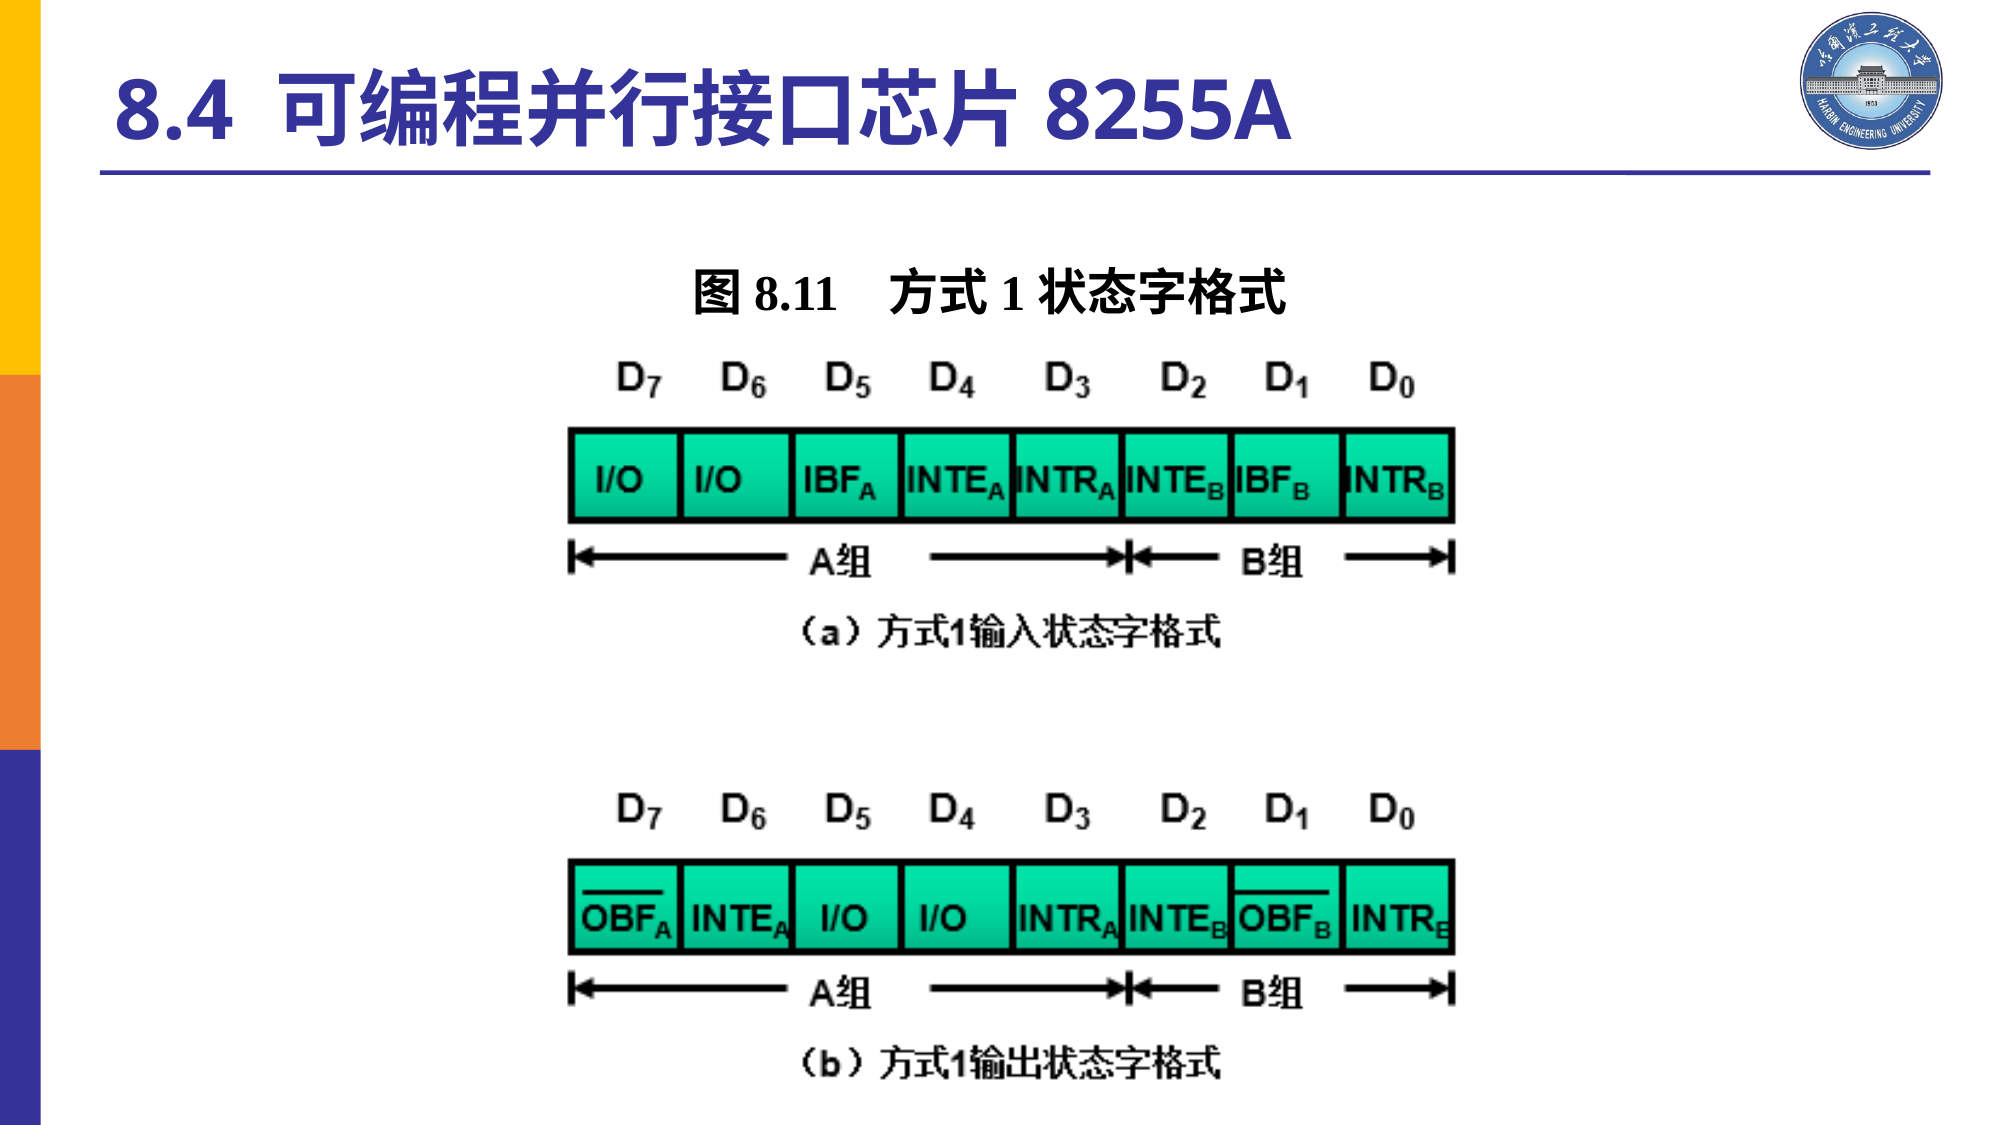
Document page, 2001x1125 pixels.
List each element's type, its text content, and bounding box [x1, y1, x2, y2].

picture [503, 337, 1541, 1104]
text_box 8.4 可编程并行接口芯片8255A [99, 19, 1379, 207]
text_box 图8.11 方式1状态字格式 [314, 206, 1665, 374]
picture [1538, 9, 1979, 165]
